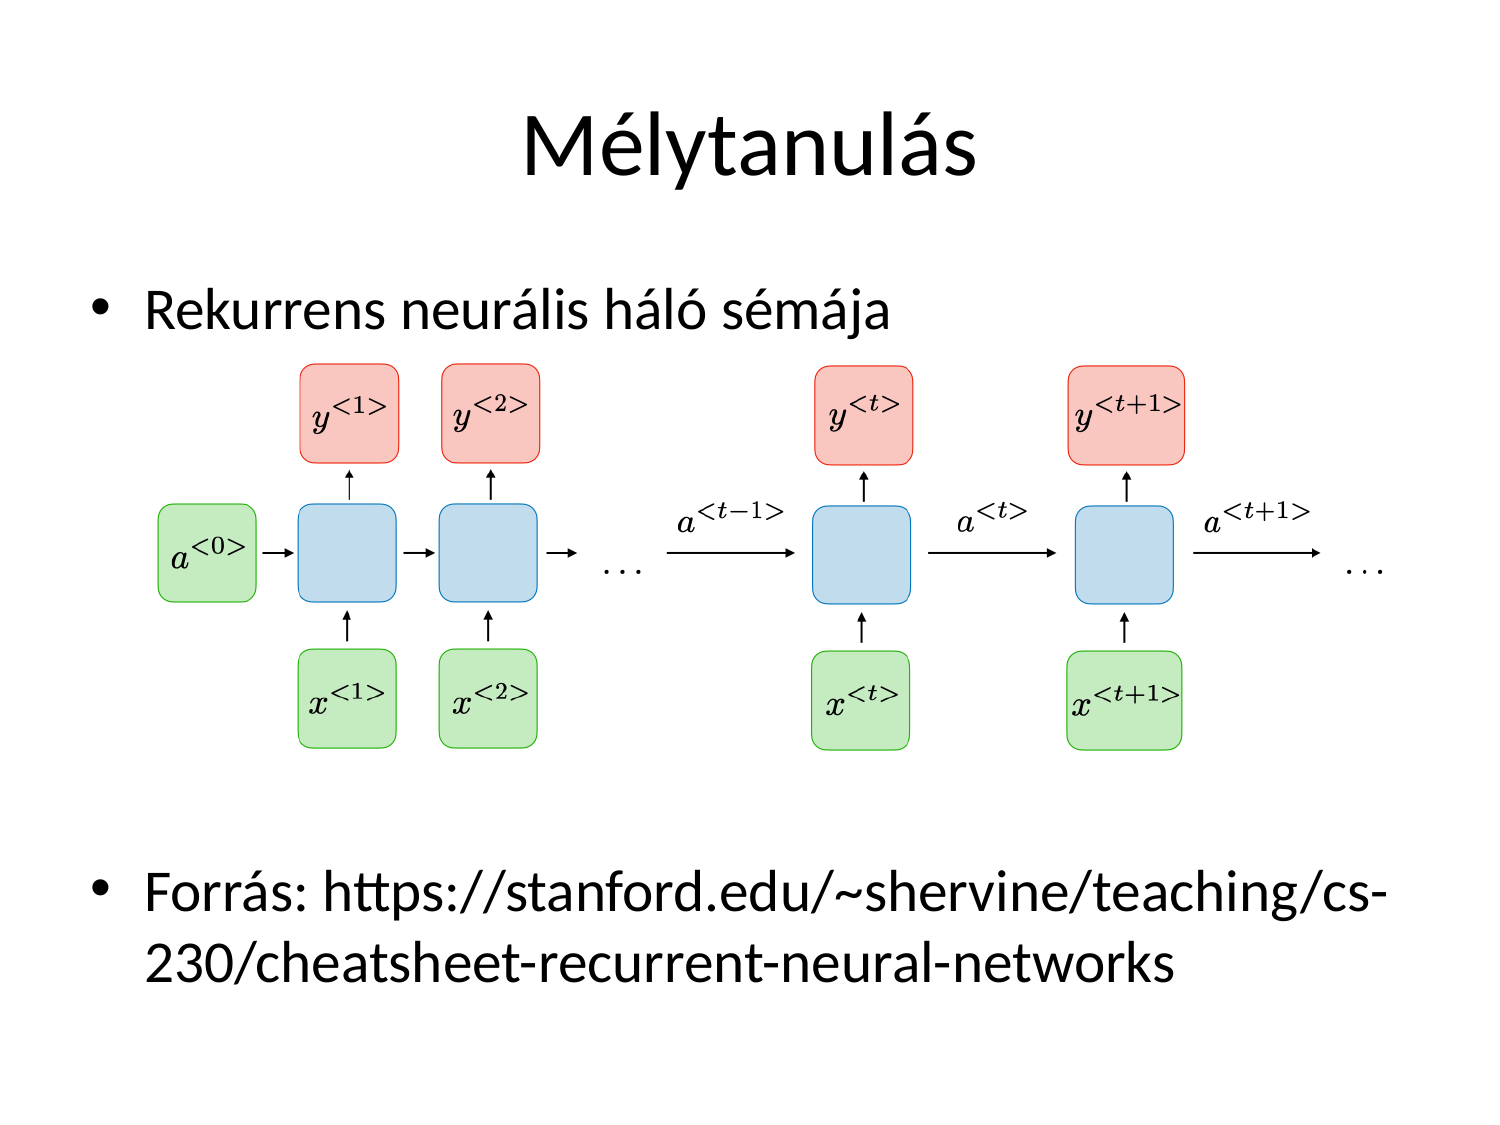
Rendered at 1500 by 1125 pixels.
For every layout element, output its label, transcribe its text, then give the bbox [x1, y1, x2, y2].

list Rekurrens neurális háló sémája Forrás: https://stanford.edu/~shervine/teaching/cs-230/cheatsheet-recurrent-neural-networks [75, 262, 1425, 1005]
picture [147, 361, 1500, 754]
title Mélytanulás [75, 45, 1425, 233]
